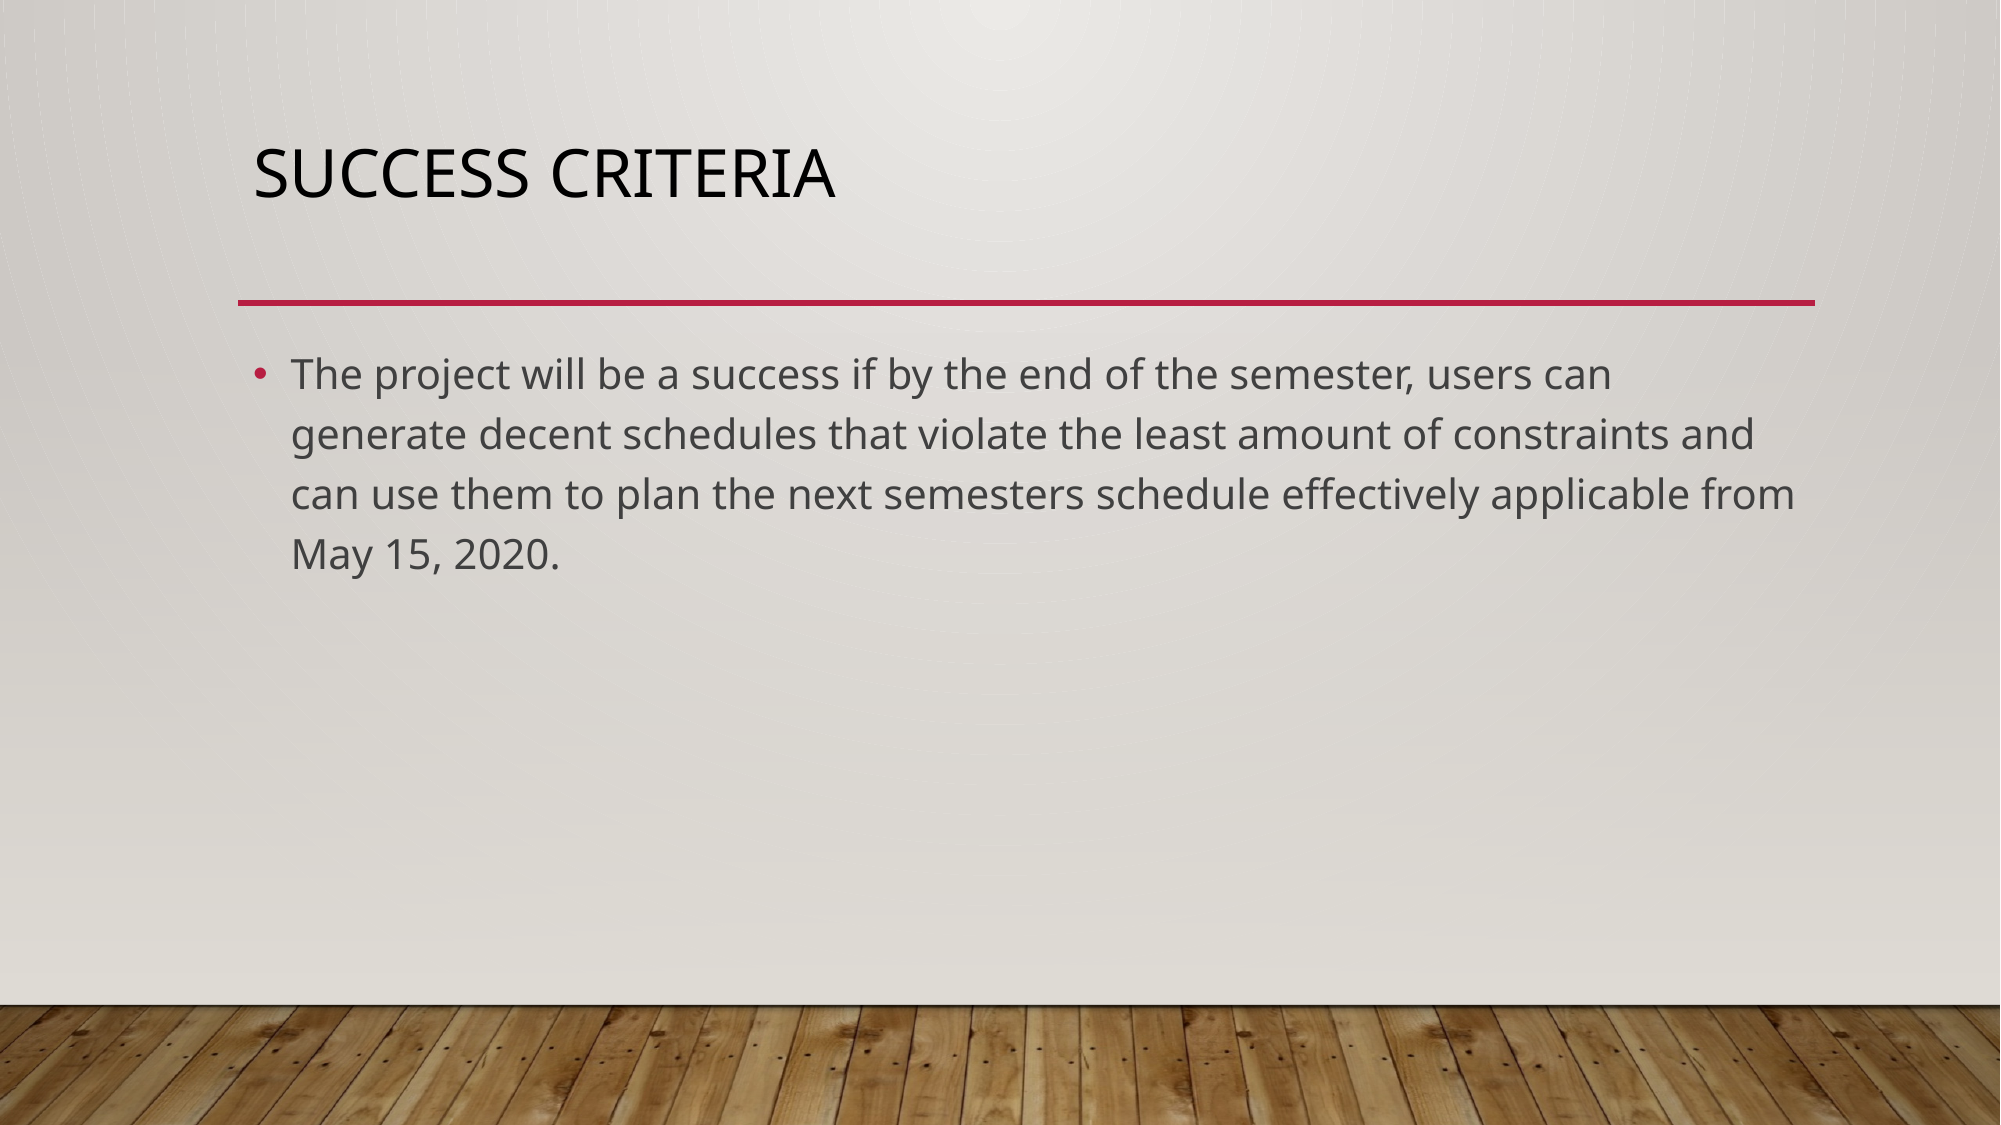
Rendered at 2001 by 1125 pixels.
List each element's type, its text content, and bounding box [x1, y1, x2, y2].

list The project will be a success if by the end of the semester, users can generate decent schedules that violate the least amount of constraints and can use them to plan the next semesters schedule effectively applicable from May 15, 2020. [238, 330, 1814, 897]
title Success Criteria [238, 131, 1814, 305]
picture [0, 1005, 2000, 1125]
